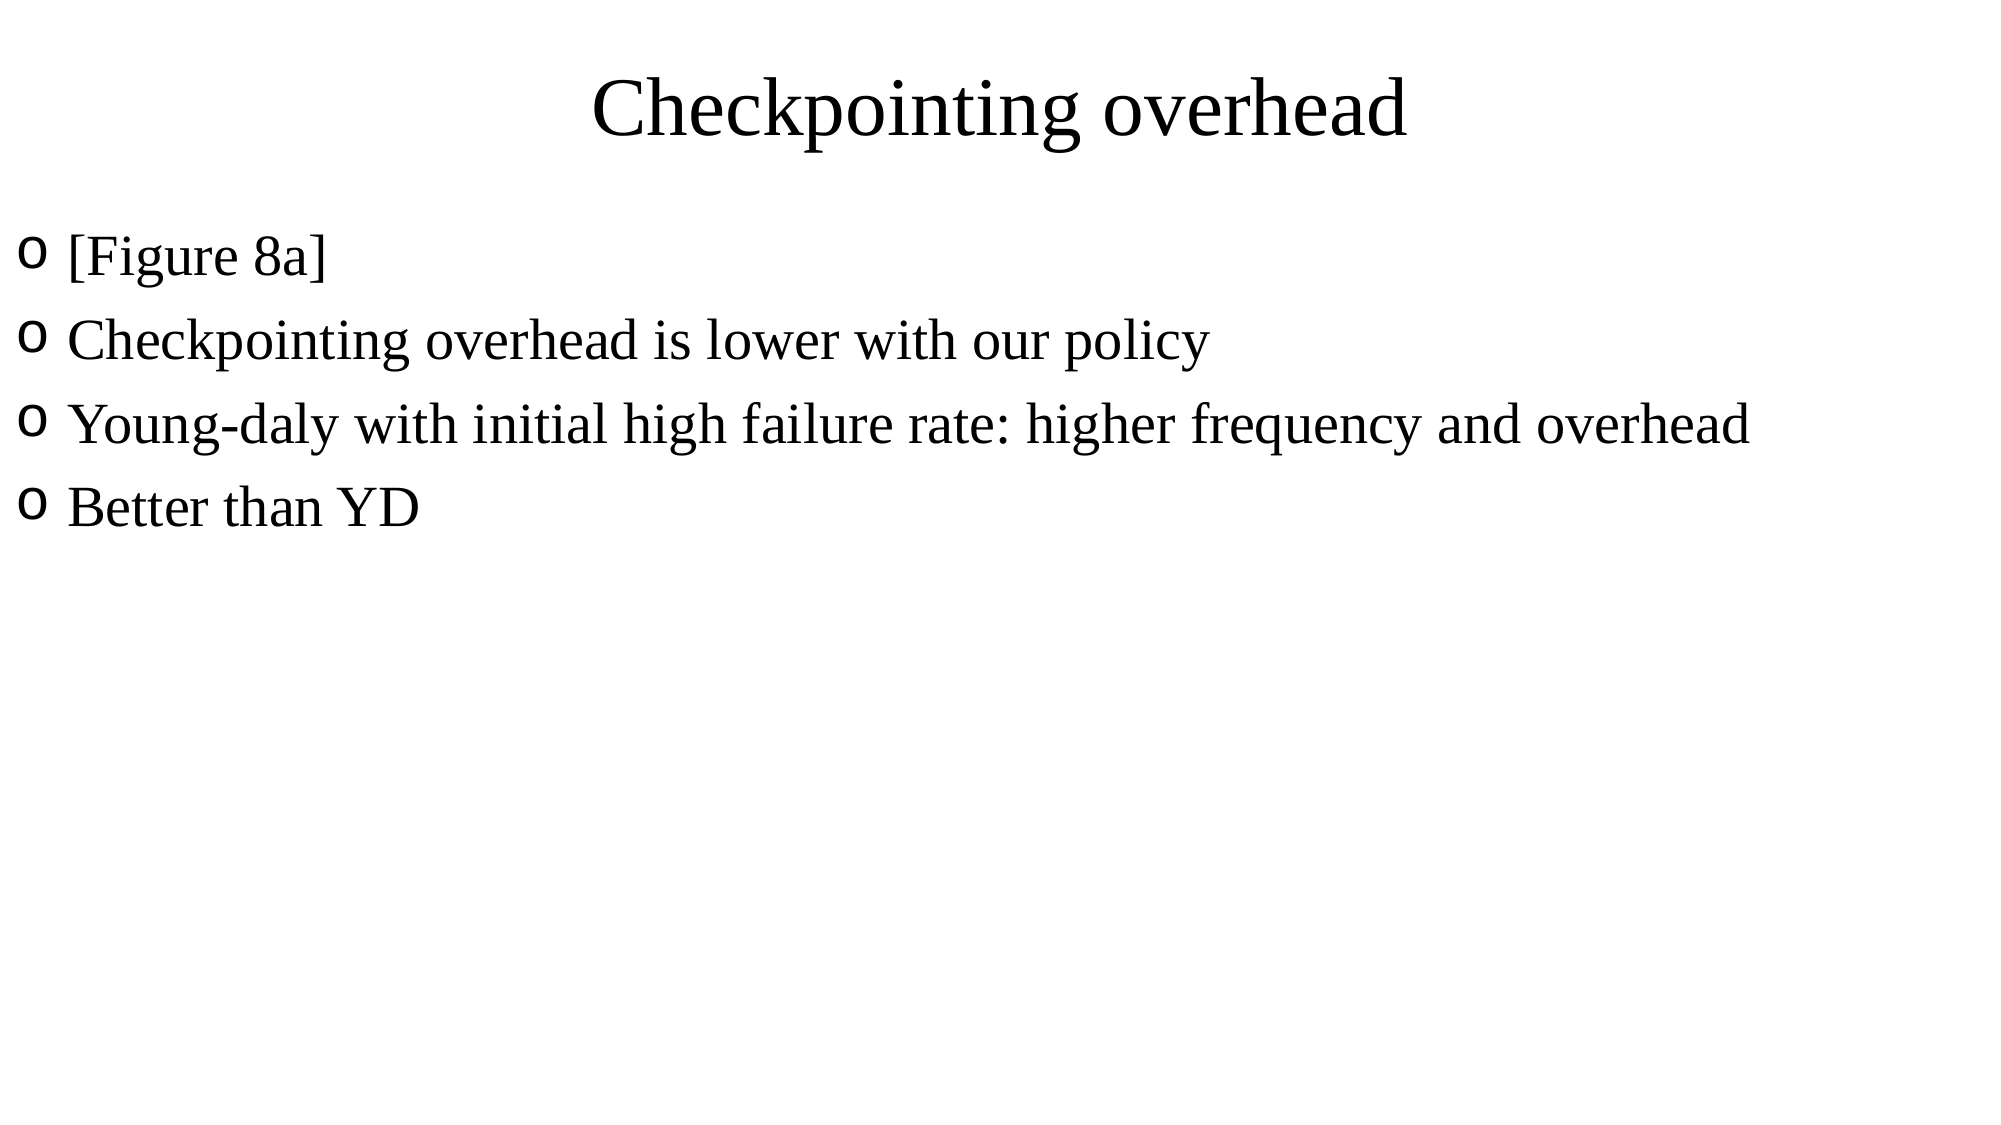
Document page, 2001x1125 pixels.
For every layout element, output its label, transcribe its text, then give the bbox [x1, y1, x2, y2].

title Checkpointing overhead [0, 0, 2000, 217]
list [Figure 8a] Checkpointing overhead is lower with our policy Young-daly with initial high failure rate: higher frequency and overhead Better than YD [0, 217, 2000, 1039]
